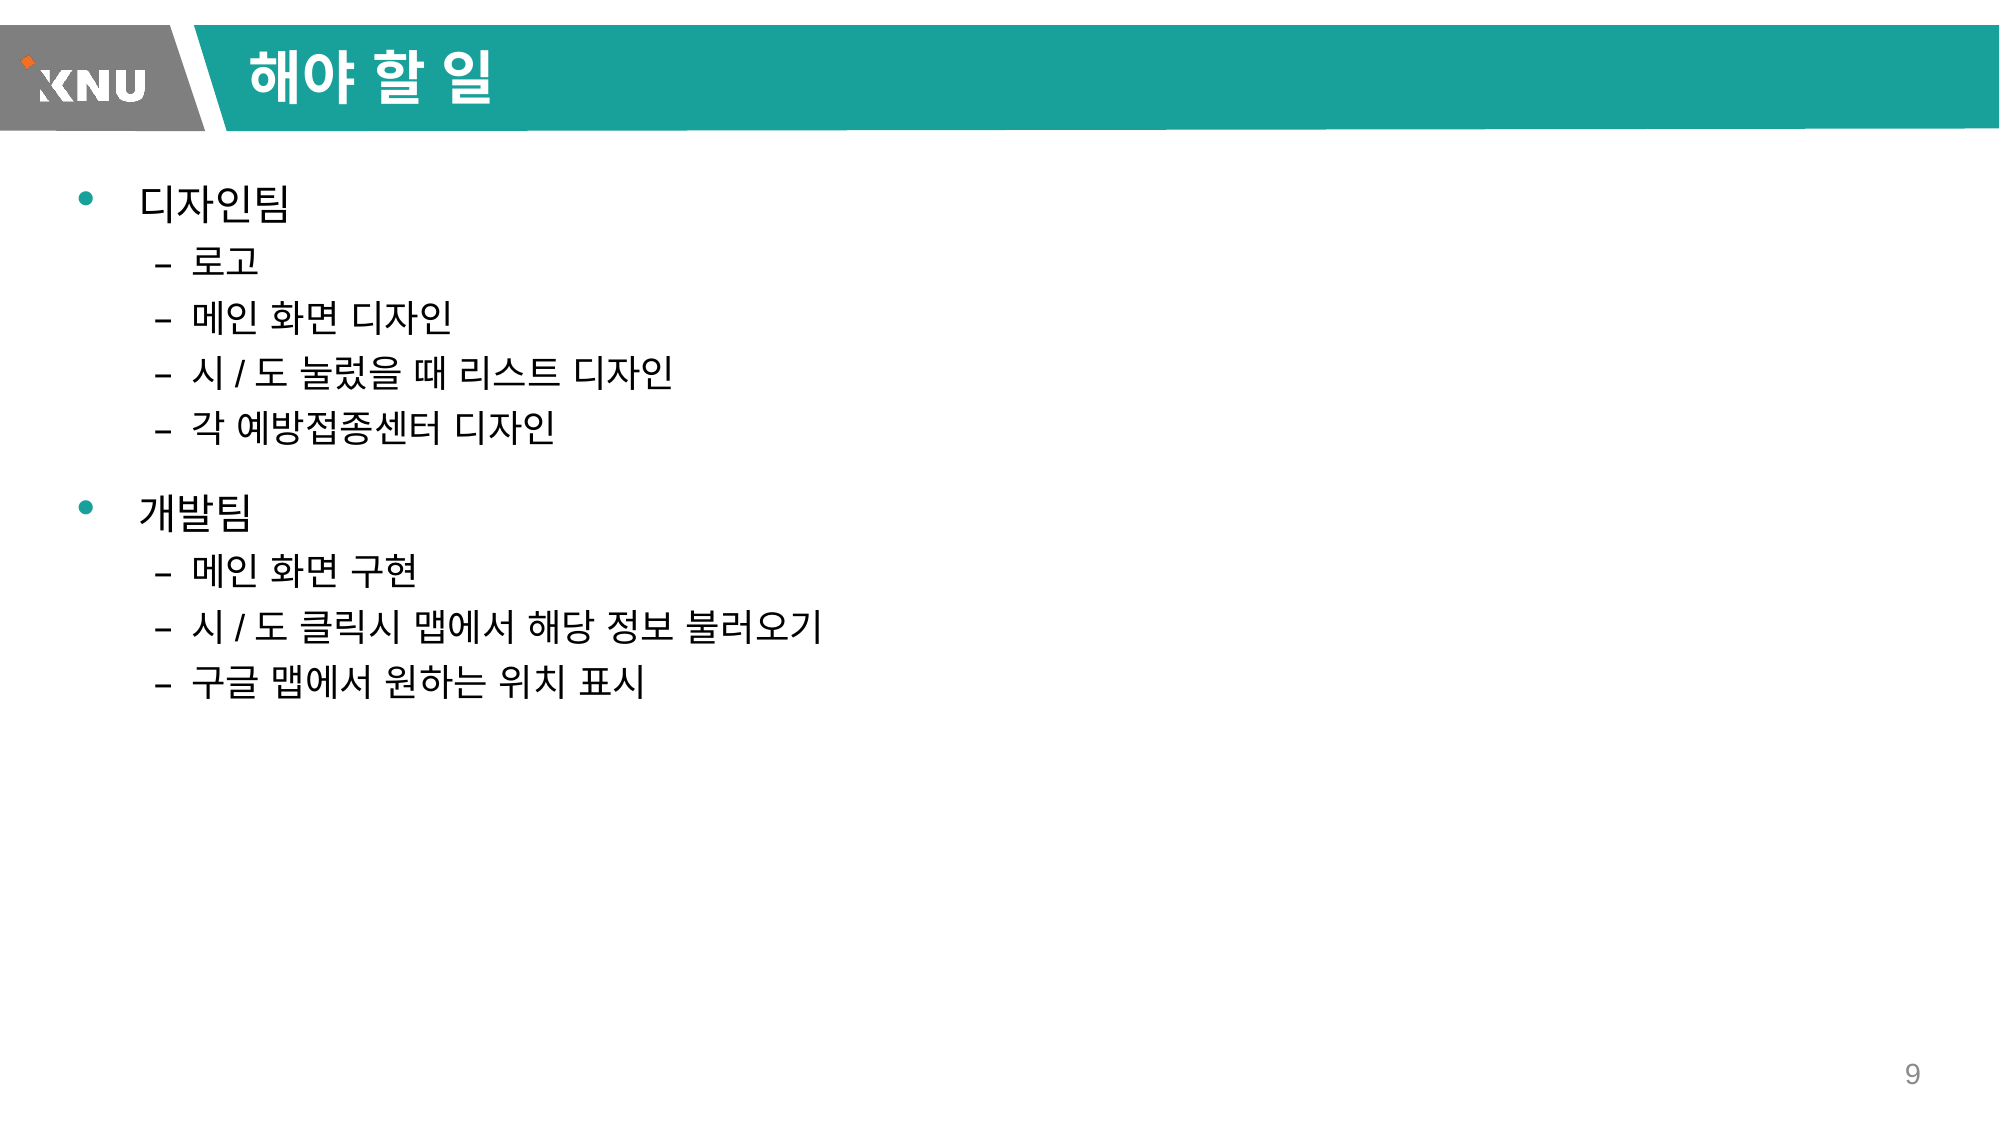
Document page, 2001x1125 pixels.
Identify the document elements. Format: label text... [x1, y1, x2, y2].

slide_number 9 [1486, 1042, 1937, 1103]
title 해야 할 일 [234, 41, 1959, 121]
list 디자인팀 로고 메인 화면 디자인 시/도 눌렀을 때 리스트 디자인 각 예방접종센터 디자인 개발팀 메인 화면 구현 시/도 클릭시 맵에서 해당 정보 불러오기 구글 맵에서 원하는 위치 표시 [63, 171, 1937, 1014]
picture [20, 54, 145, 102]
